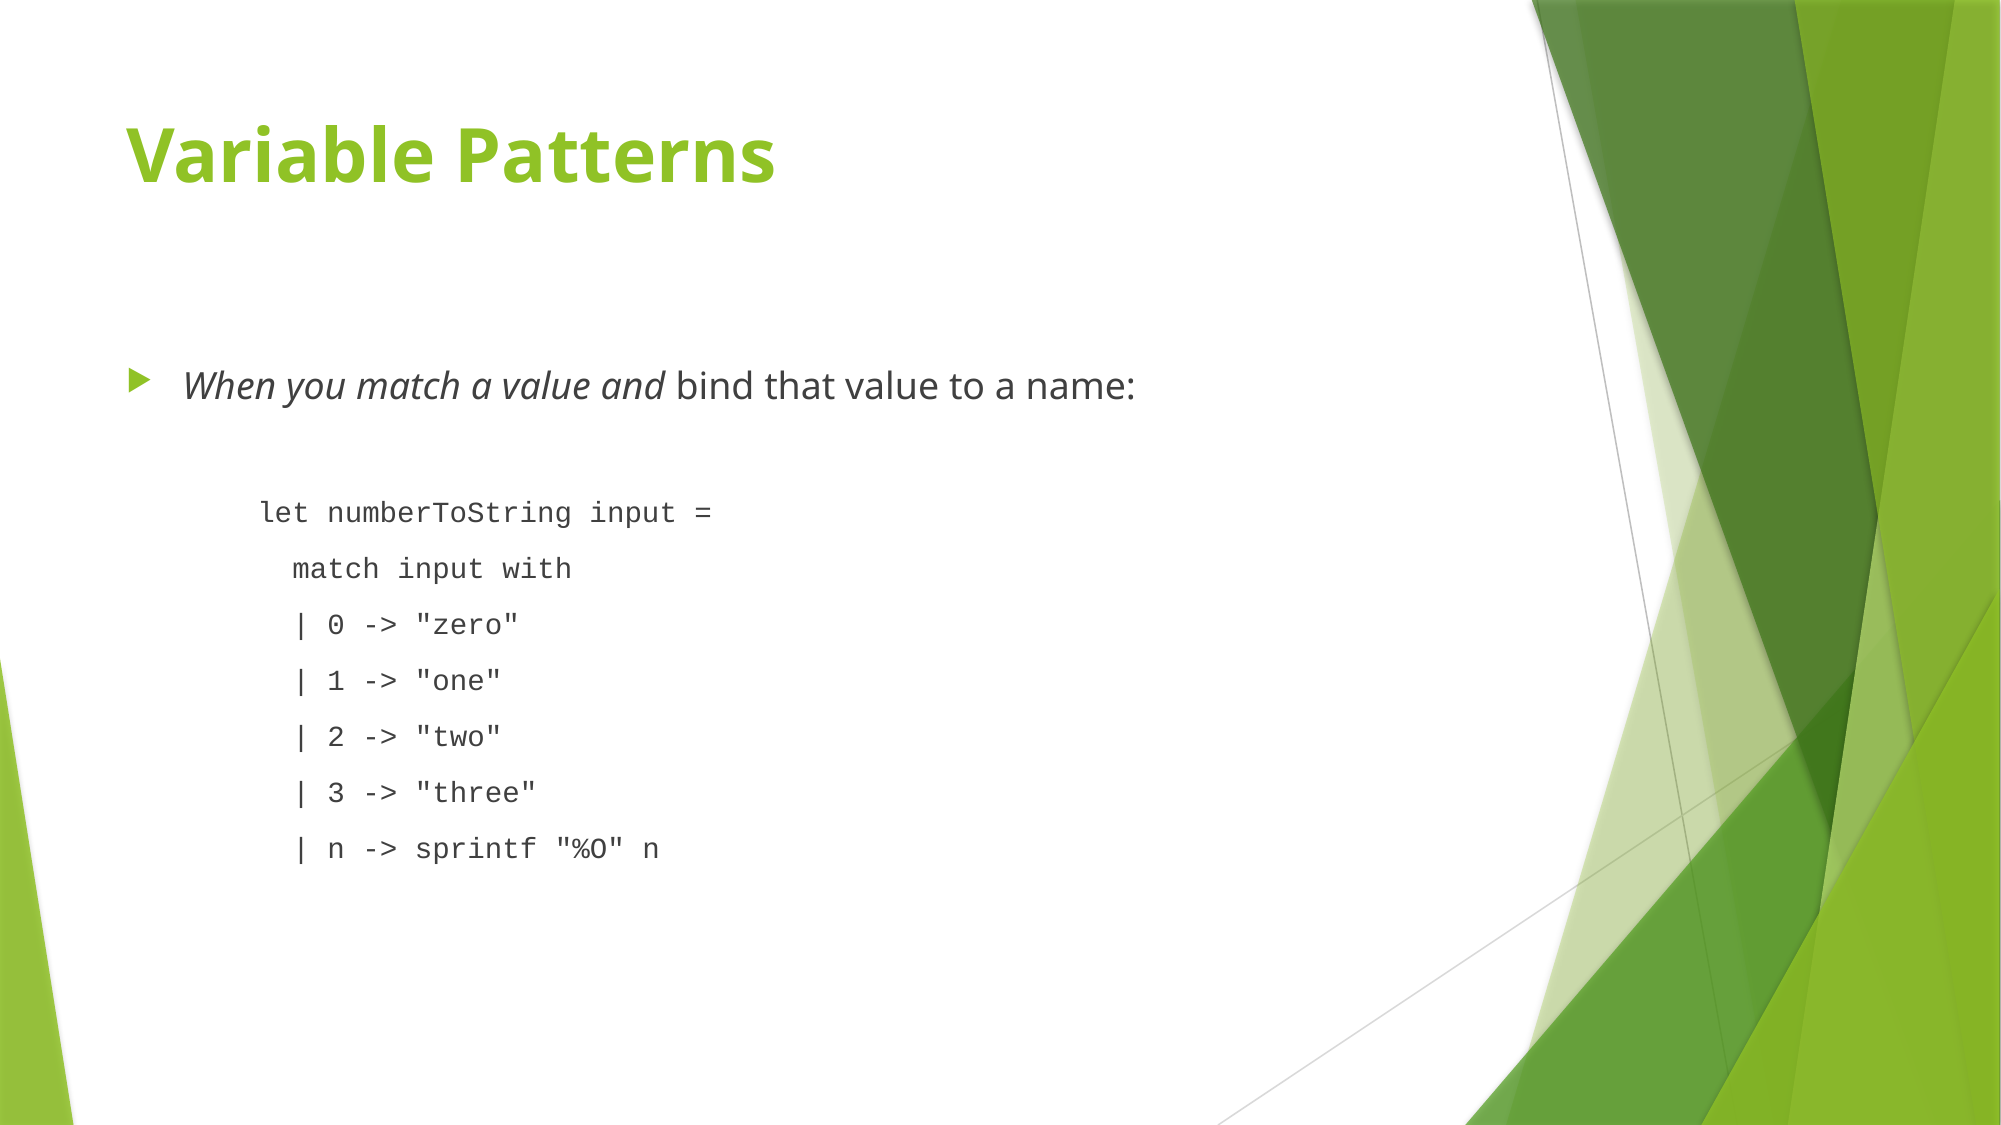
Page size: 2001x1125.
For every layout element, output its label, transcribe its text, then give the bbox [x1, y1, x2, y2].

title Variable Patterns [111, 99, 1522, 317]
list When you match a value and bind that value to a name: let numberToString input = match input with | 0 -> "zero" | 1 -> "one" | 2 -> "two" | 3 -> "three" | n -> sprintf "%O" n [111, 354, 1522, 992]
